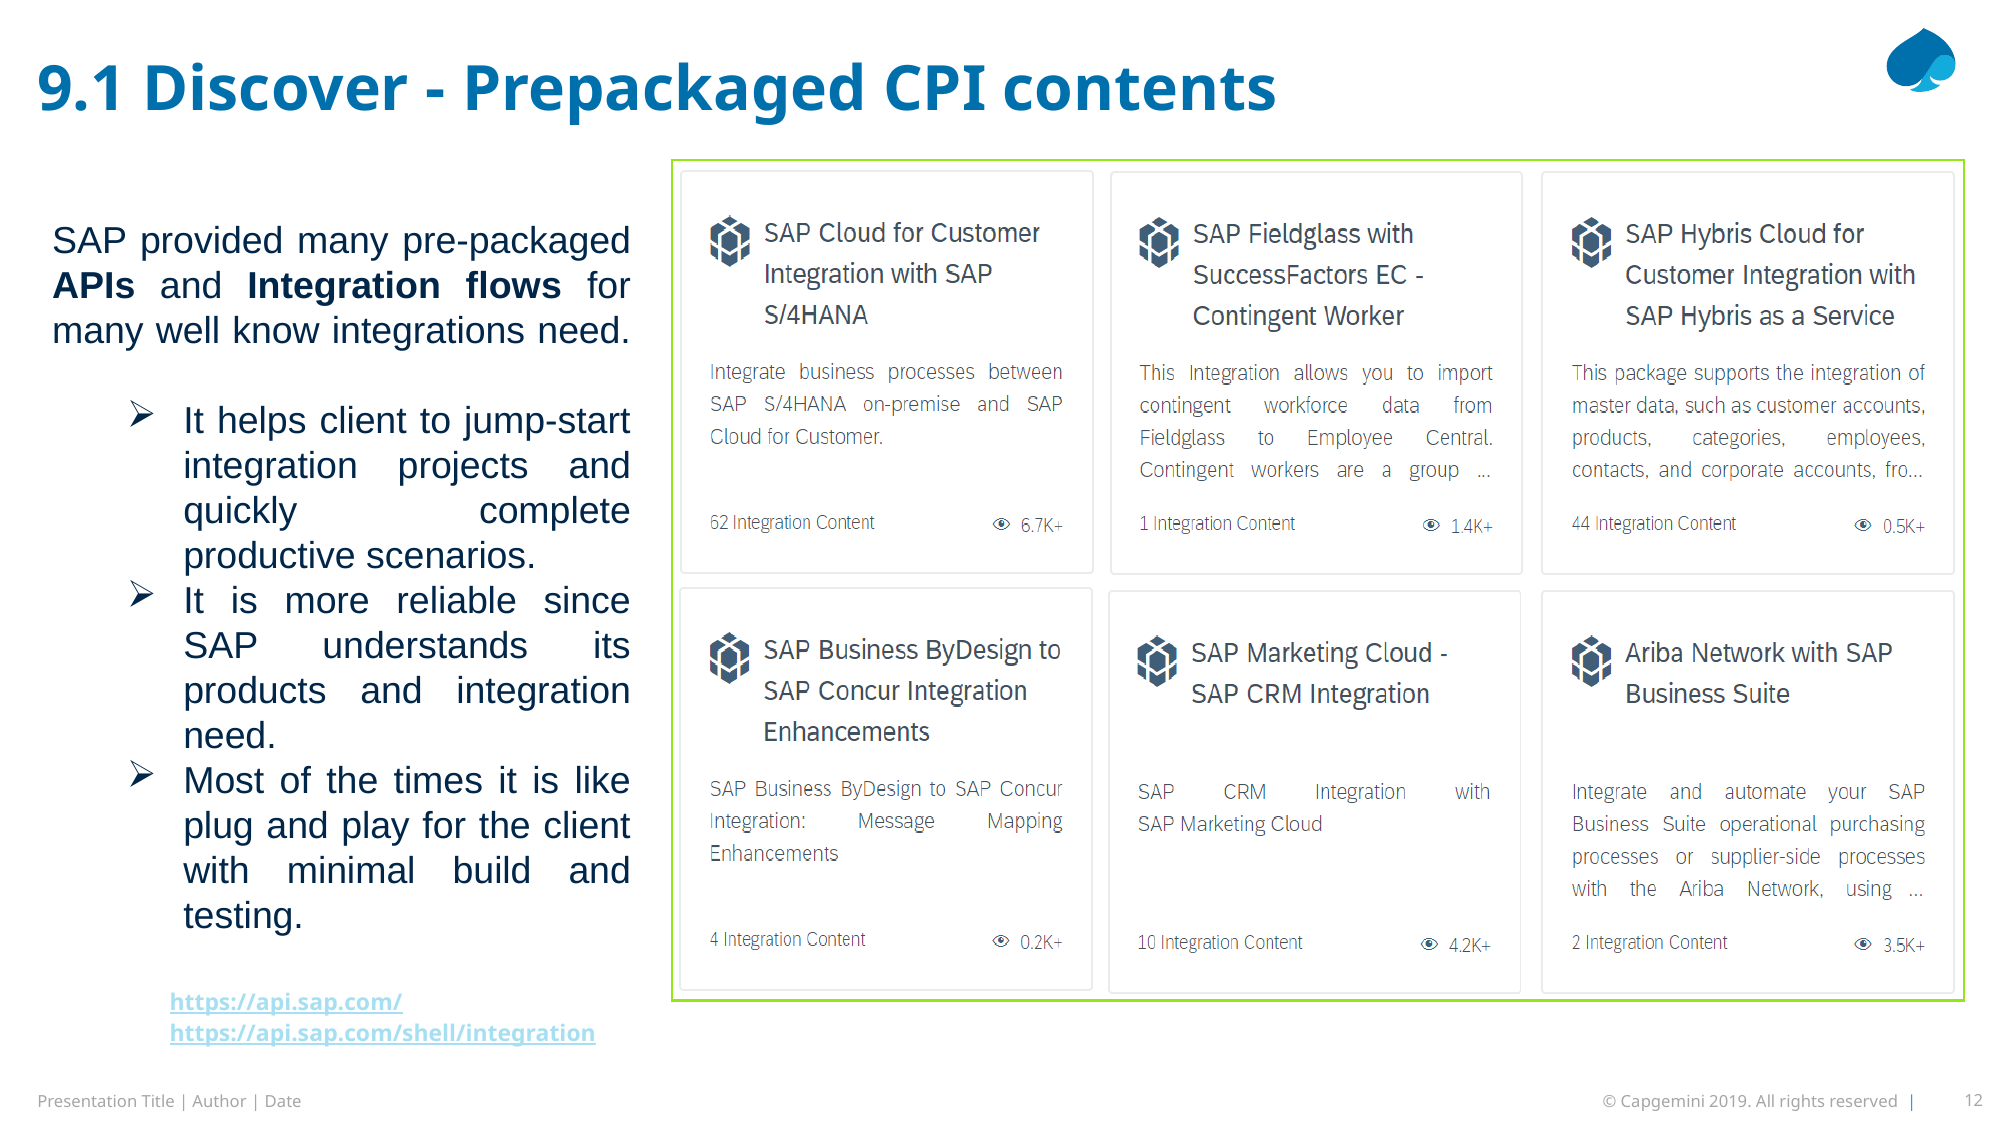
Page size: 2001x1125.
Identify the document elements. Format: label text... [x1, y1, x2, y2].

text_box SAP provided many pre-packaged APIs and Integration flows for many well know integrations need. It helps client to jump-start integration projects and quickly complete productive scenarios. It is more reliable since SAP understands its products and integration need. Most of the times it is like plug and play for the client with minimal build and testing. [36, 208, 647, 945]
title 9.1 Discover - Prepackaged CPI contents [37, 0, 1863, 182]
picture [673, 161, 1963, 1000]
text_box https://api.sap.com/ https://api.sap.com/shell/integration [154, 979, 612, 1058]
